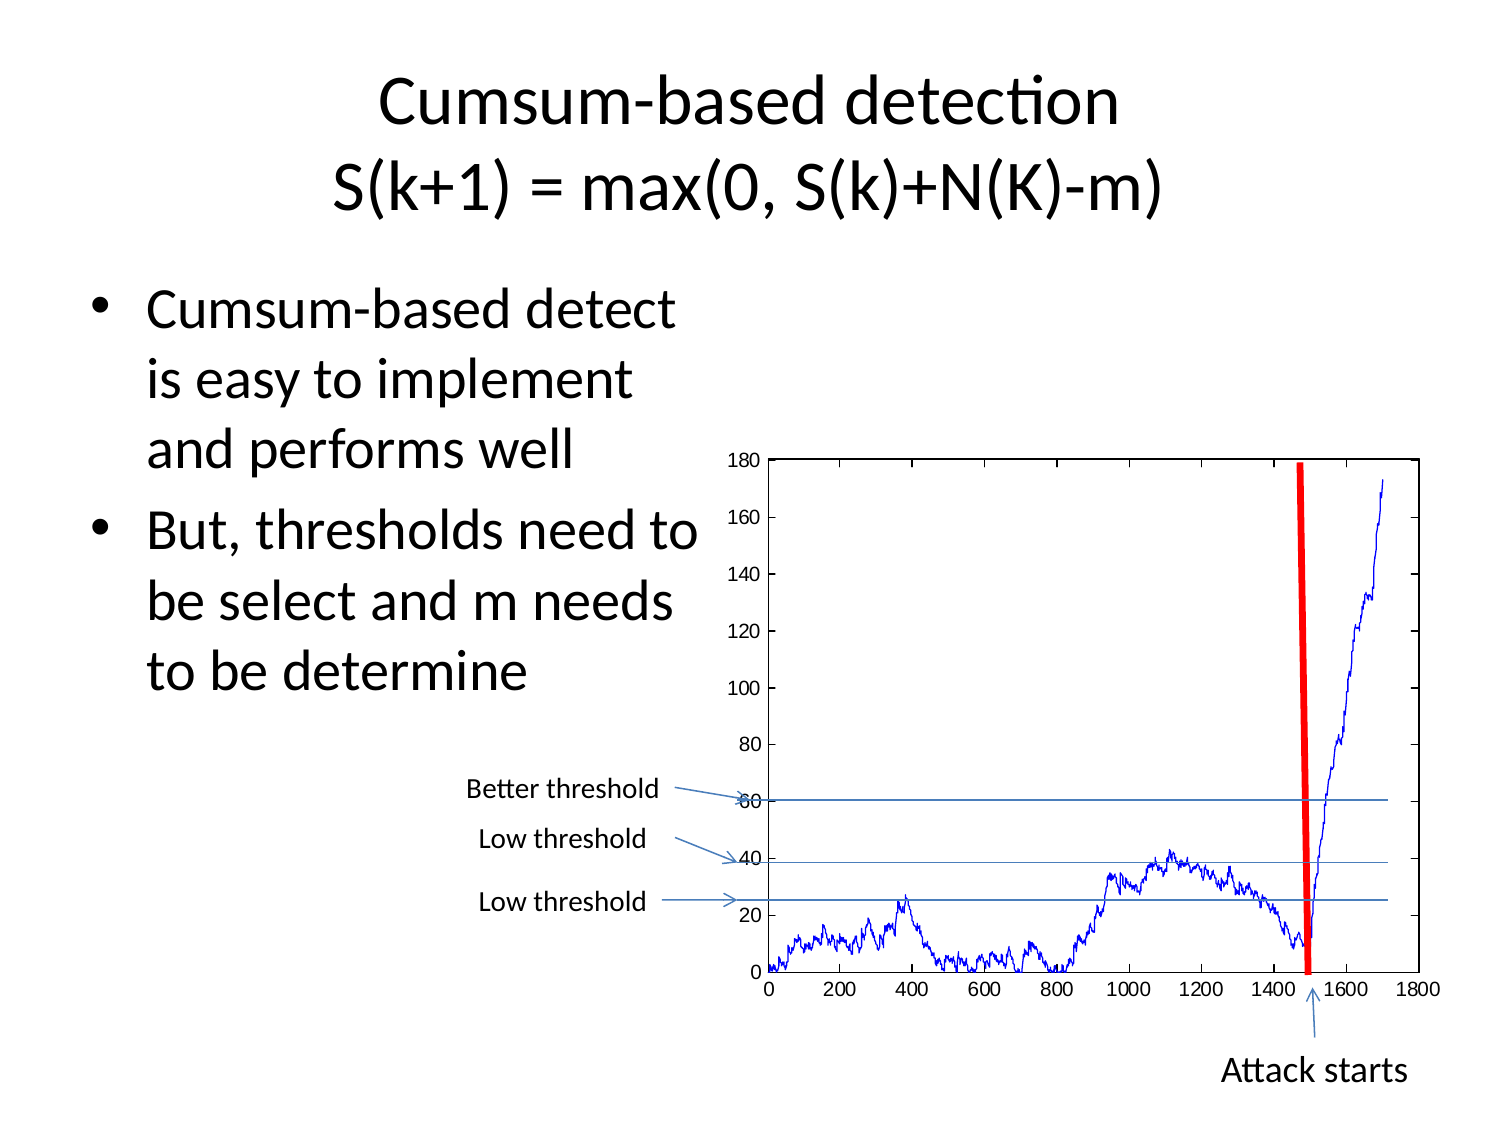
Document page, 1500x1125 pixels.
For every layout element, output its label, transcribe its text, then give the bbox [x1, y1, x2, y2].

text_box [1299, 871, 1309, 899]
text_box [1299, 462, 1309, 799]
text_box Low threshold [463, 874, 654, 925]
text_box Attack starts [1206, 1052, 1424, 1098]
text_box Better threshold [451, 762, 654, 813]
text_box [675, 787, 751, 801]
picture [659, 412, 1500, 1043]
text_box Low threshold [463, 813, 654, 863]
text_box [674, 837, 738, 863]
title Cumsum-based detection S(k+1) = max(0, S(k)+N(K)-m) [75, 45, 1425, 233]
list Cumsum-based detect is easy to implement and performs well But, thresholds need to be select and m needs to be determine [75, 262, 738, 1005]
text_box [1299, 809, 1309, 861]
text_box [1299, 909, 1309, 976]
